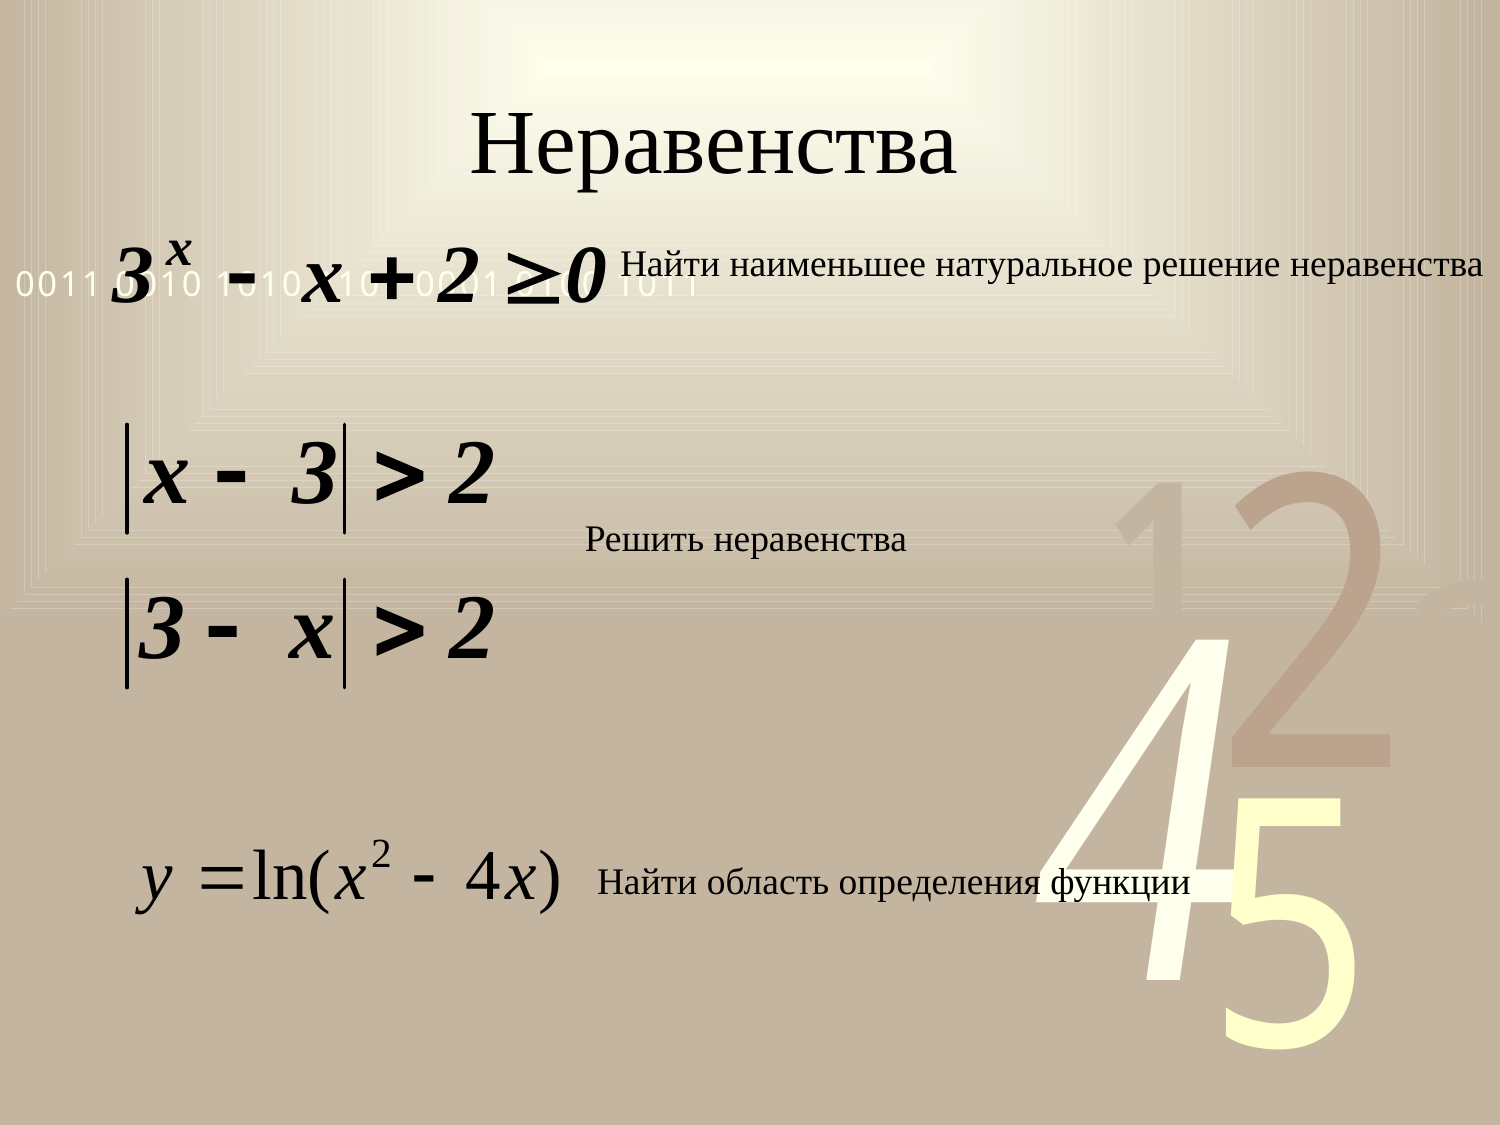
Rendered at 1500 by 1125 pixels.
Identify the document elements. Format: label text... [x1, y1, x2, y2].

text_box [111, 408, 514, 707]
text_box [99, 207, 621, 321]
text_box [123, 822, 574, 930]
text_box Найти наименьшее натуральное решение неравенства [625, 231, 1500, 292]
text_box Найти область определения функции [582, 849, 1207, 910]
title Неравенства [76, 42, 1353, 231]
text_box Решить неравенства [570, 506, 923, 567]
